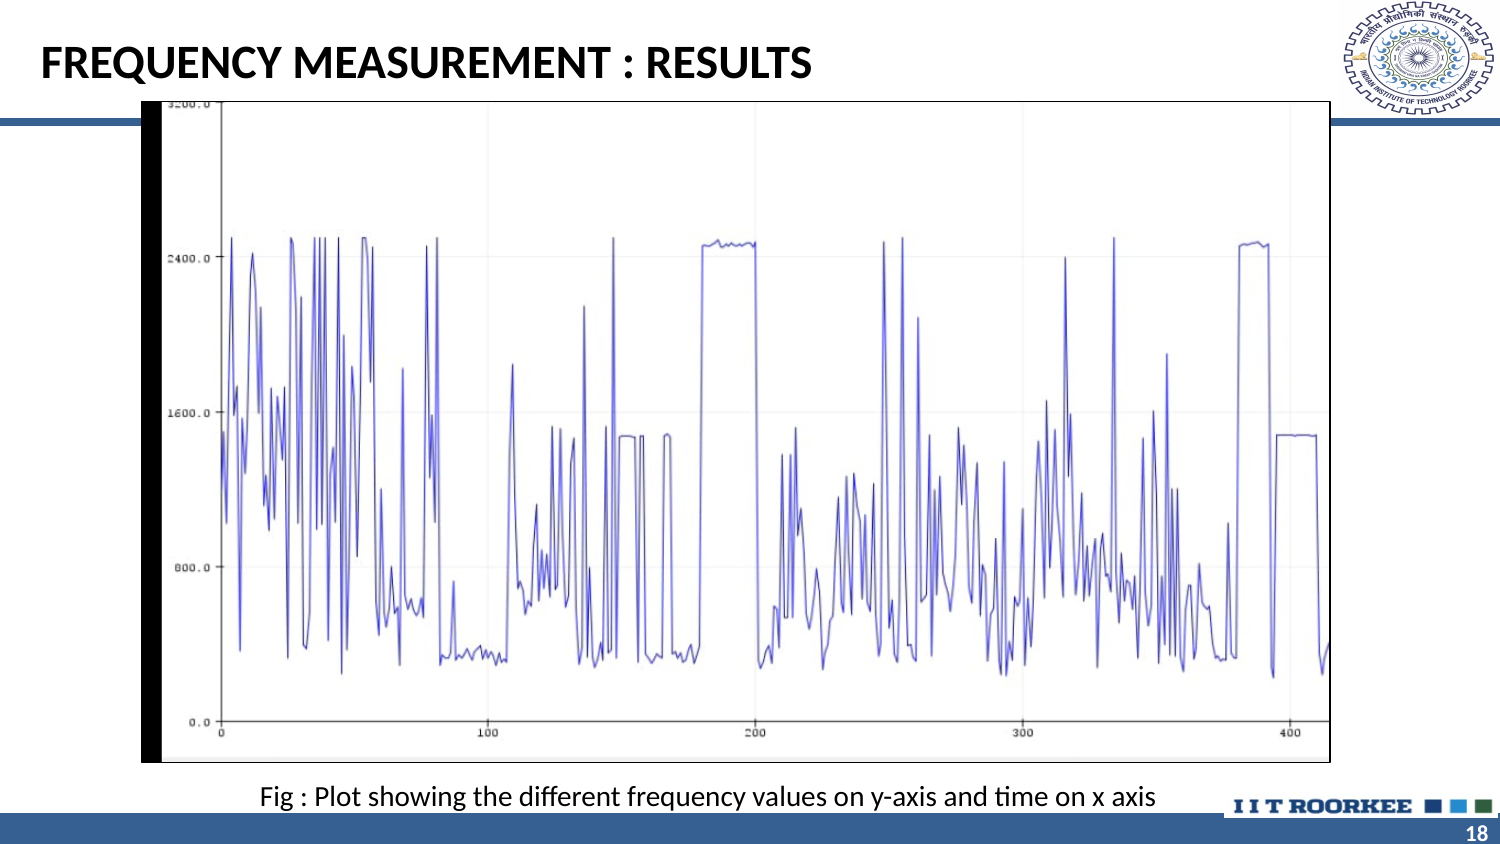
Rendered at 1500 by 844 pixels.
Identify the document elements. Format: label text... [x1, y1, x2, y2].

picture [1339, 0, 1500, 118]
title FREQUENCY MEASUREMENT : RESULTS [29, 24, 1123, 94]
text_box Fig : Plot showing the different frequency values on y-axis and time on x axis [244, 770, 1192, 827]
picture [1224, 793, 1498, 818]
picture [141, 101, 1330, 763]
